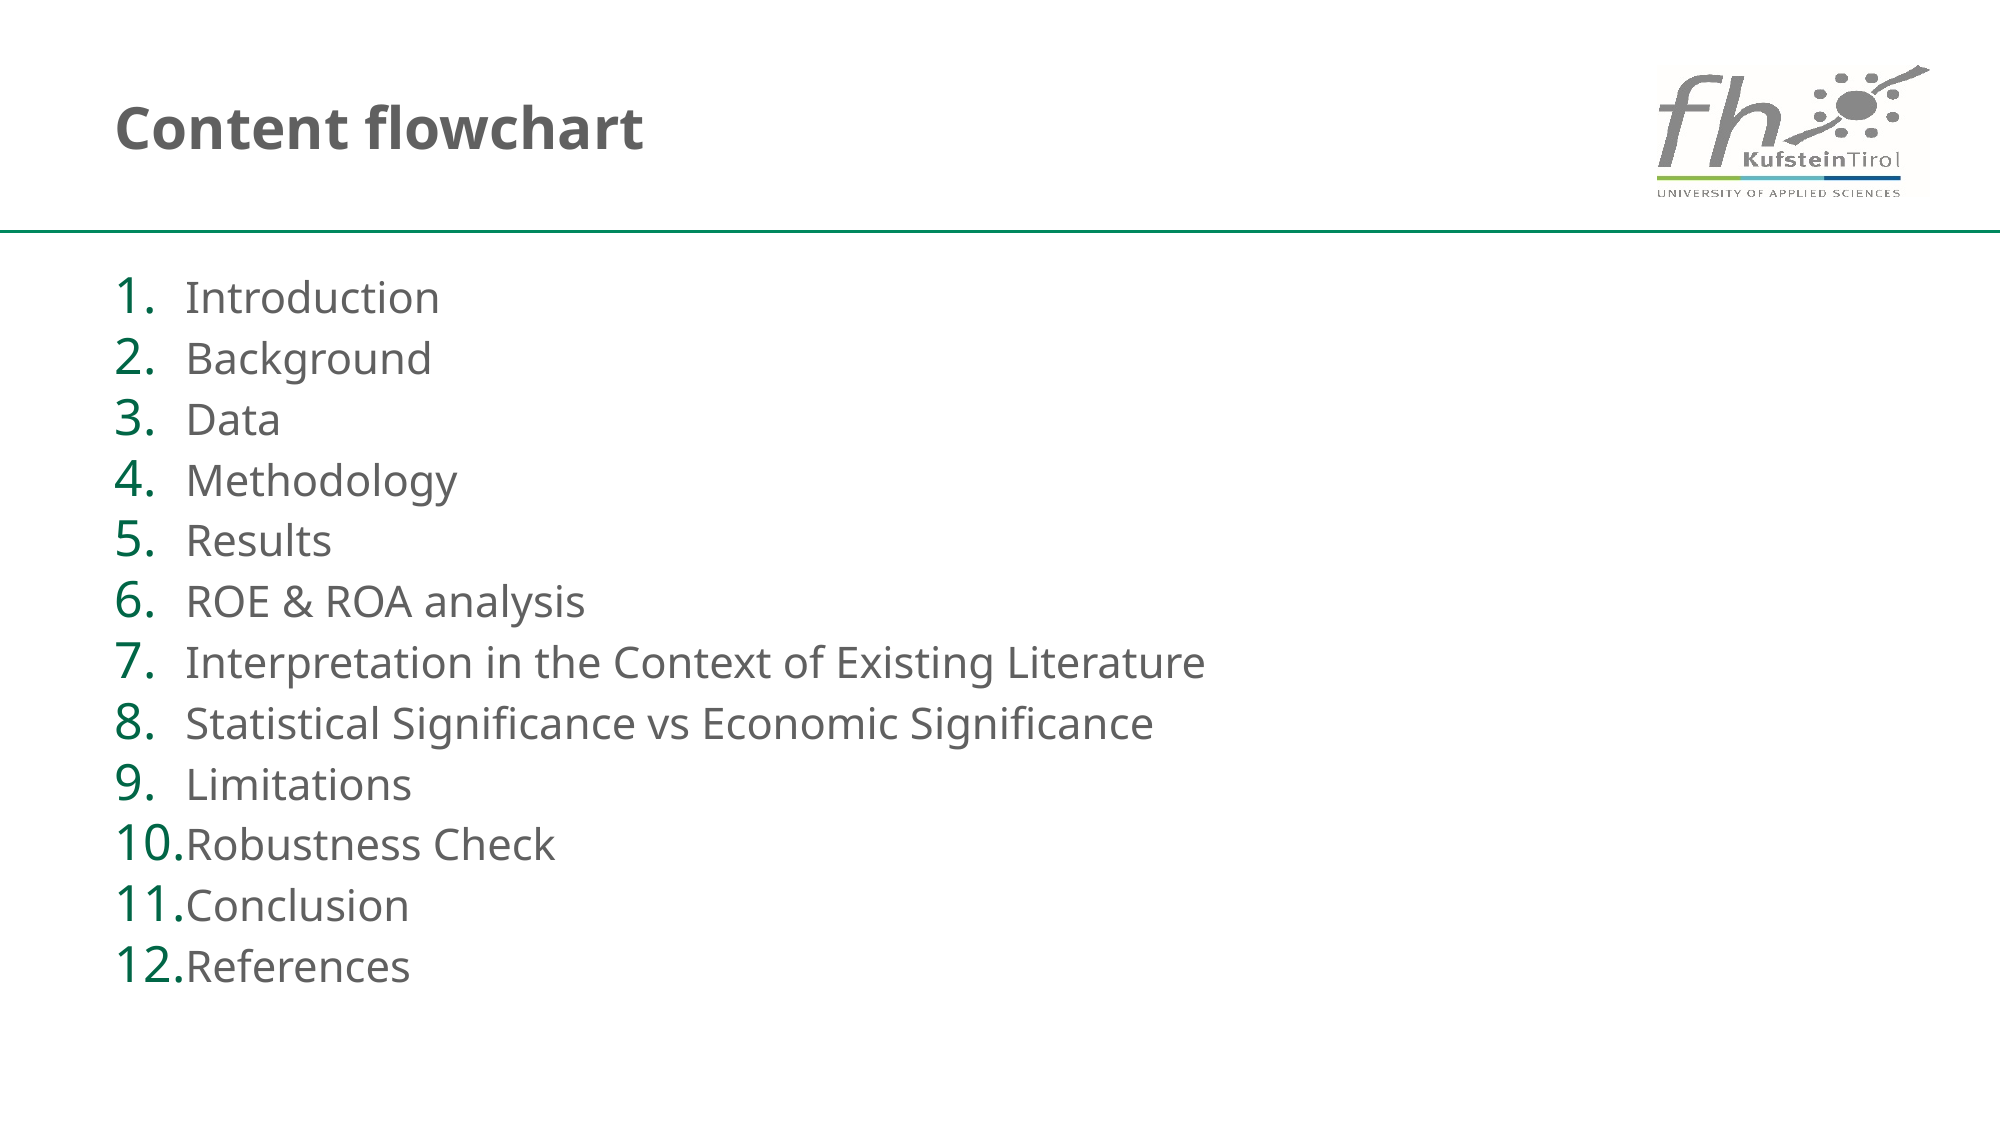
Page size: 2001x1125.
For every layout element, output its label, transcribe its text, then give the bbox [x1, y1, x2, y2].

list Introduction Background Data Methodology Results ROE & ROA analysis Interpretation in the Context of Existing Literature Statistical Significance vs Economic Significance Limitations Robustness Check Conclusion References [99, 262, 1900, 1005]
title Content flowchart [99, 45, 1615, 209]
picture [1657, 65, 1930, 197]
